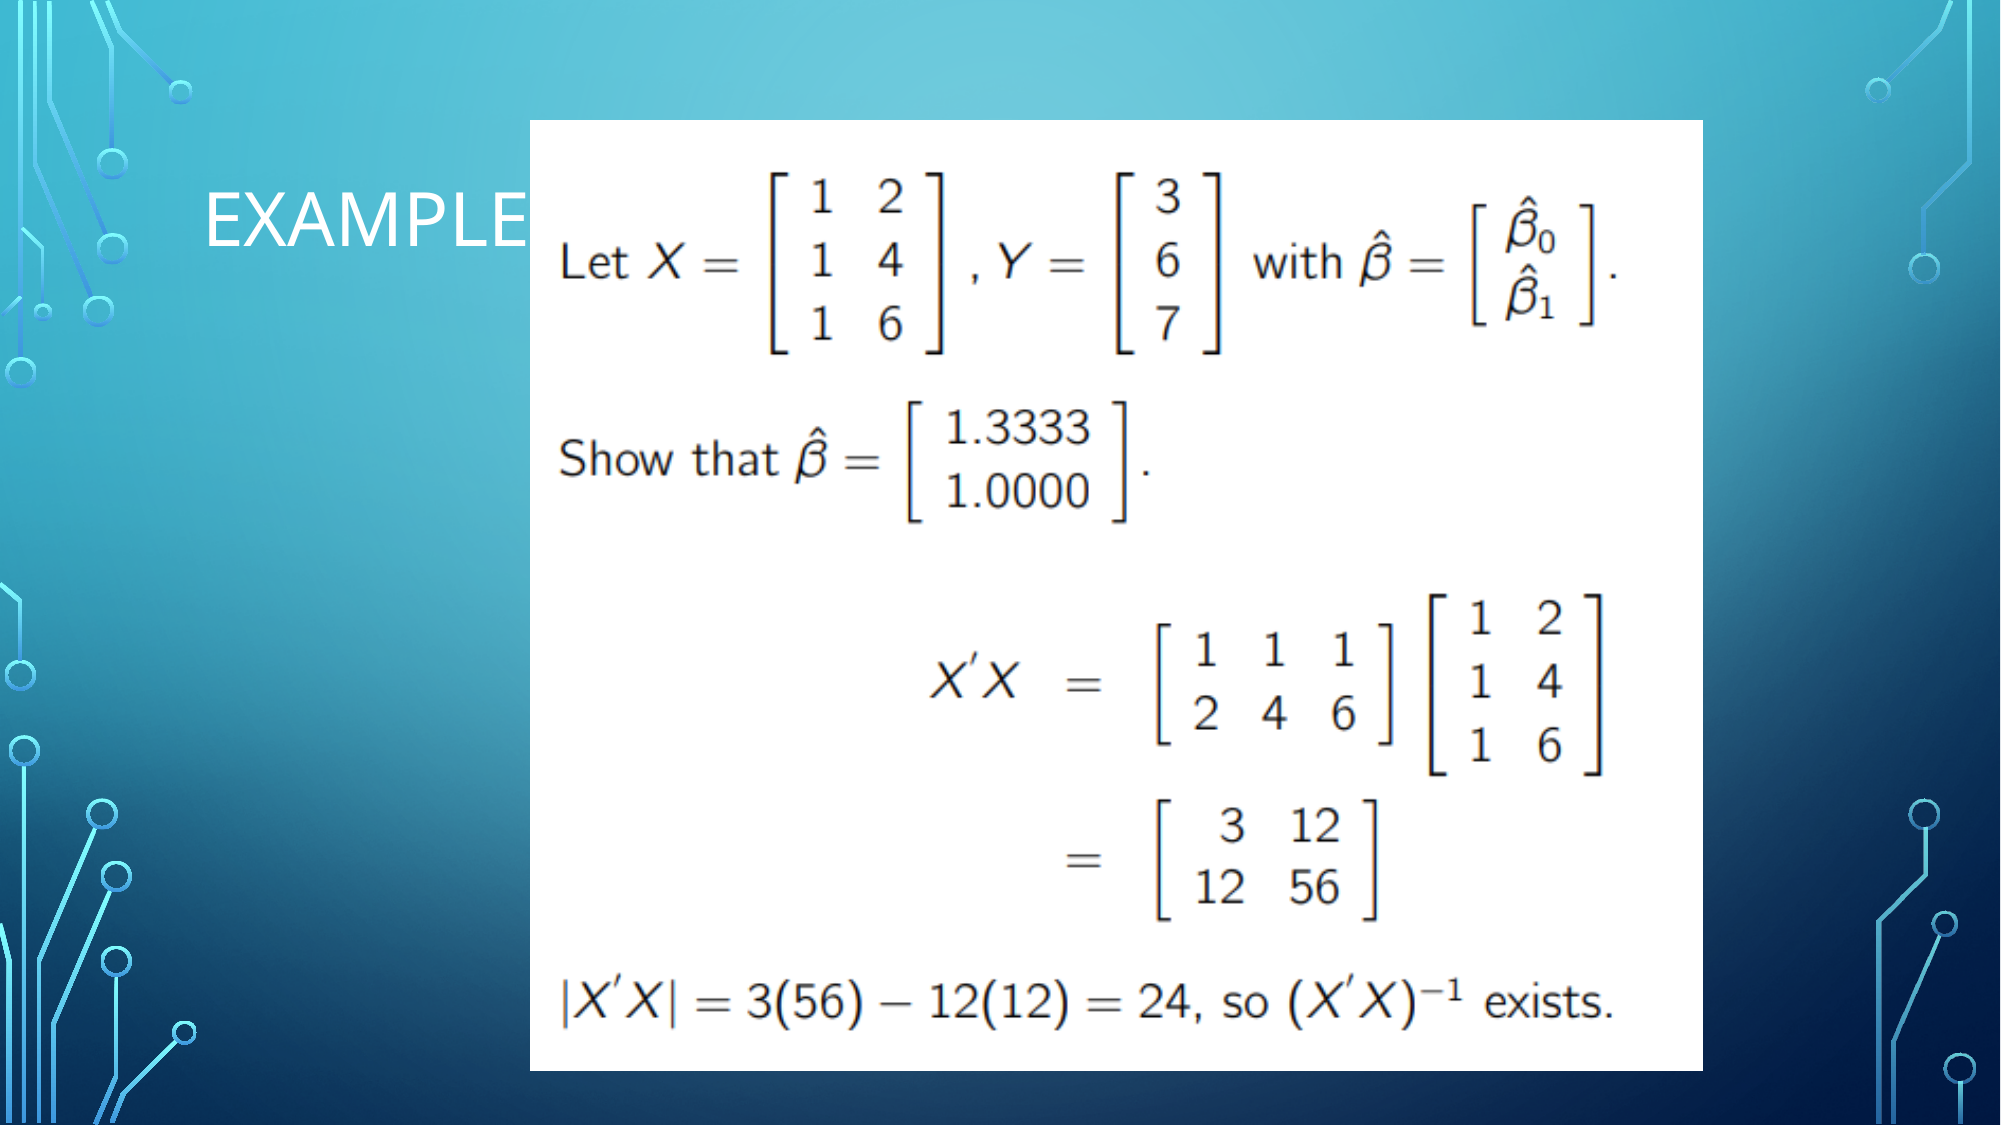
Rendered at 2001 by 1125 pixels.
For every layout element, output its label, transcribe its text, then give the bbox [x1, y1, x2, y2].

title Example [187, 101, 1813, 344]
picture [529, 120, 1703, 1071]
